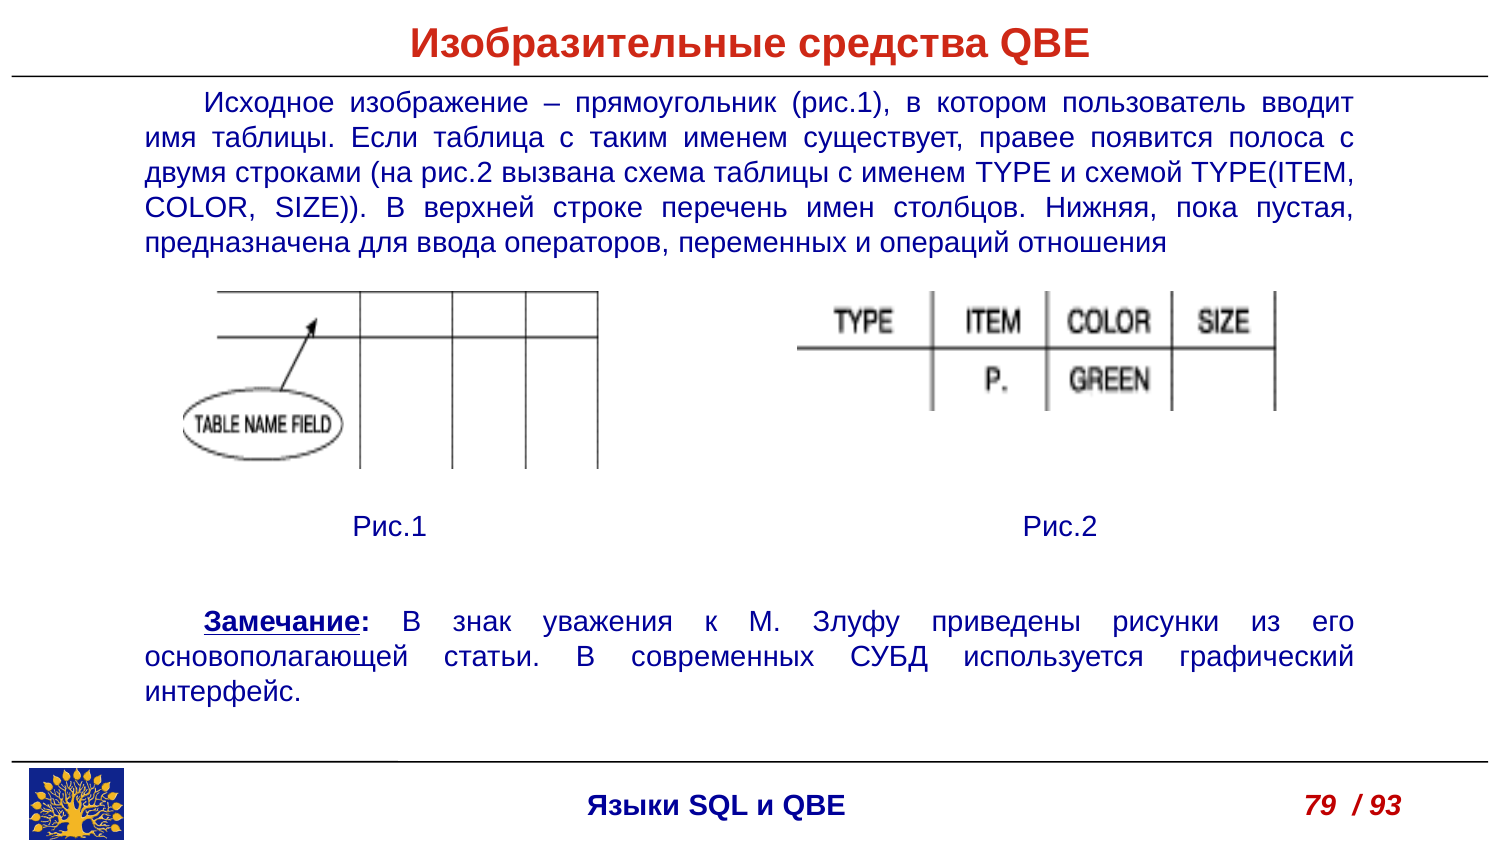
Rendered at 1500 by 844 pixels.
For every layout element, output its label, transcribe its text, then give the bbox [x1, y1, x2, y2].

text_box Исходное изображение – прямоугольник (рис.1), в котором пользователь вводит имя таблицы. Если таблица с таким именем существует, правее появится полоса с двумя строками (на рис.2 вызвана схема таблицы с именем TYPE и схемой TYPE(ITEM, COLOR, SIZE)). В верхней строке перечень имен столбцов. Нижняя, пока пустая, предназначена для ввода операторов, переменных и операций отношения Рис.1 Рис.2 Замечание: В знак уважения к М. Злуфу приведены рисунки из его основополагающей статьи. В современных СУБД используется графический интерфейс. [129, 75, 1371, 715]
text_box Изобразительные средства QBE [0, 8, 1500, 76]
picture [29, 768, 124, 840]
picture [796, 291, 1282, 411]
picture [182, 291, 606, 470]
